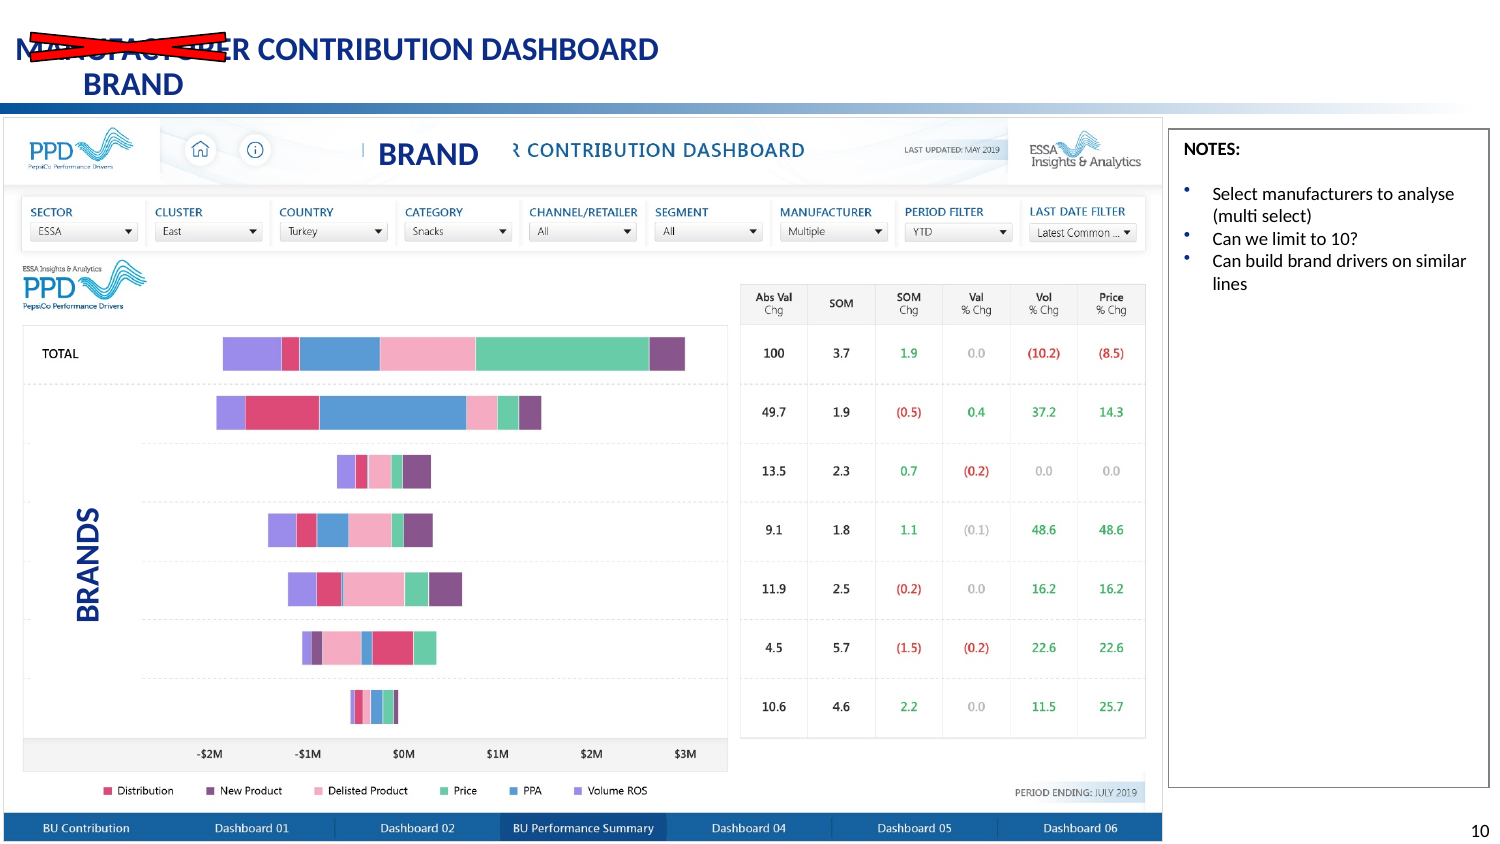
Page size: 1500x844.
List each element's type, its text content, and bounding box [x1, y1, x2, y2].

text_box [30, 32, 226, 46]
text_box [30, 48, 68, 62]
text_box BRAND [68, 46, 235, 115]
picture [3, 117, 1164, 843]
slide_number 9 [1168, 810, 1500, 844]
text_box MANUFACTURER CONTRIBUTION DASHBOARD [0, 12, 1294, 83]
text_box NOTES: Select manufacturers to analyse (multi select) Can we limit to 10? Can build brand drivers on similar lines [1168, 128, 1489, 788]
